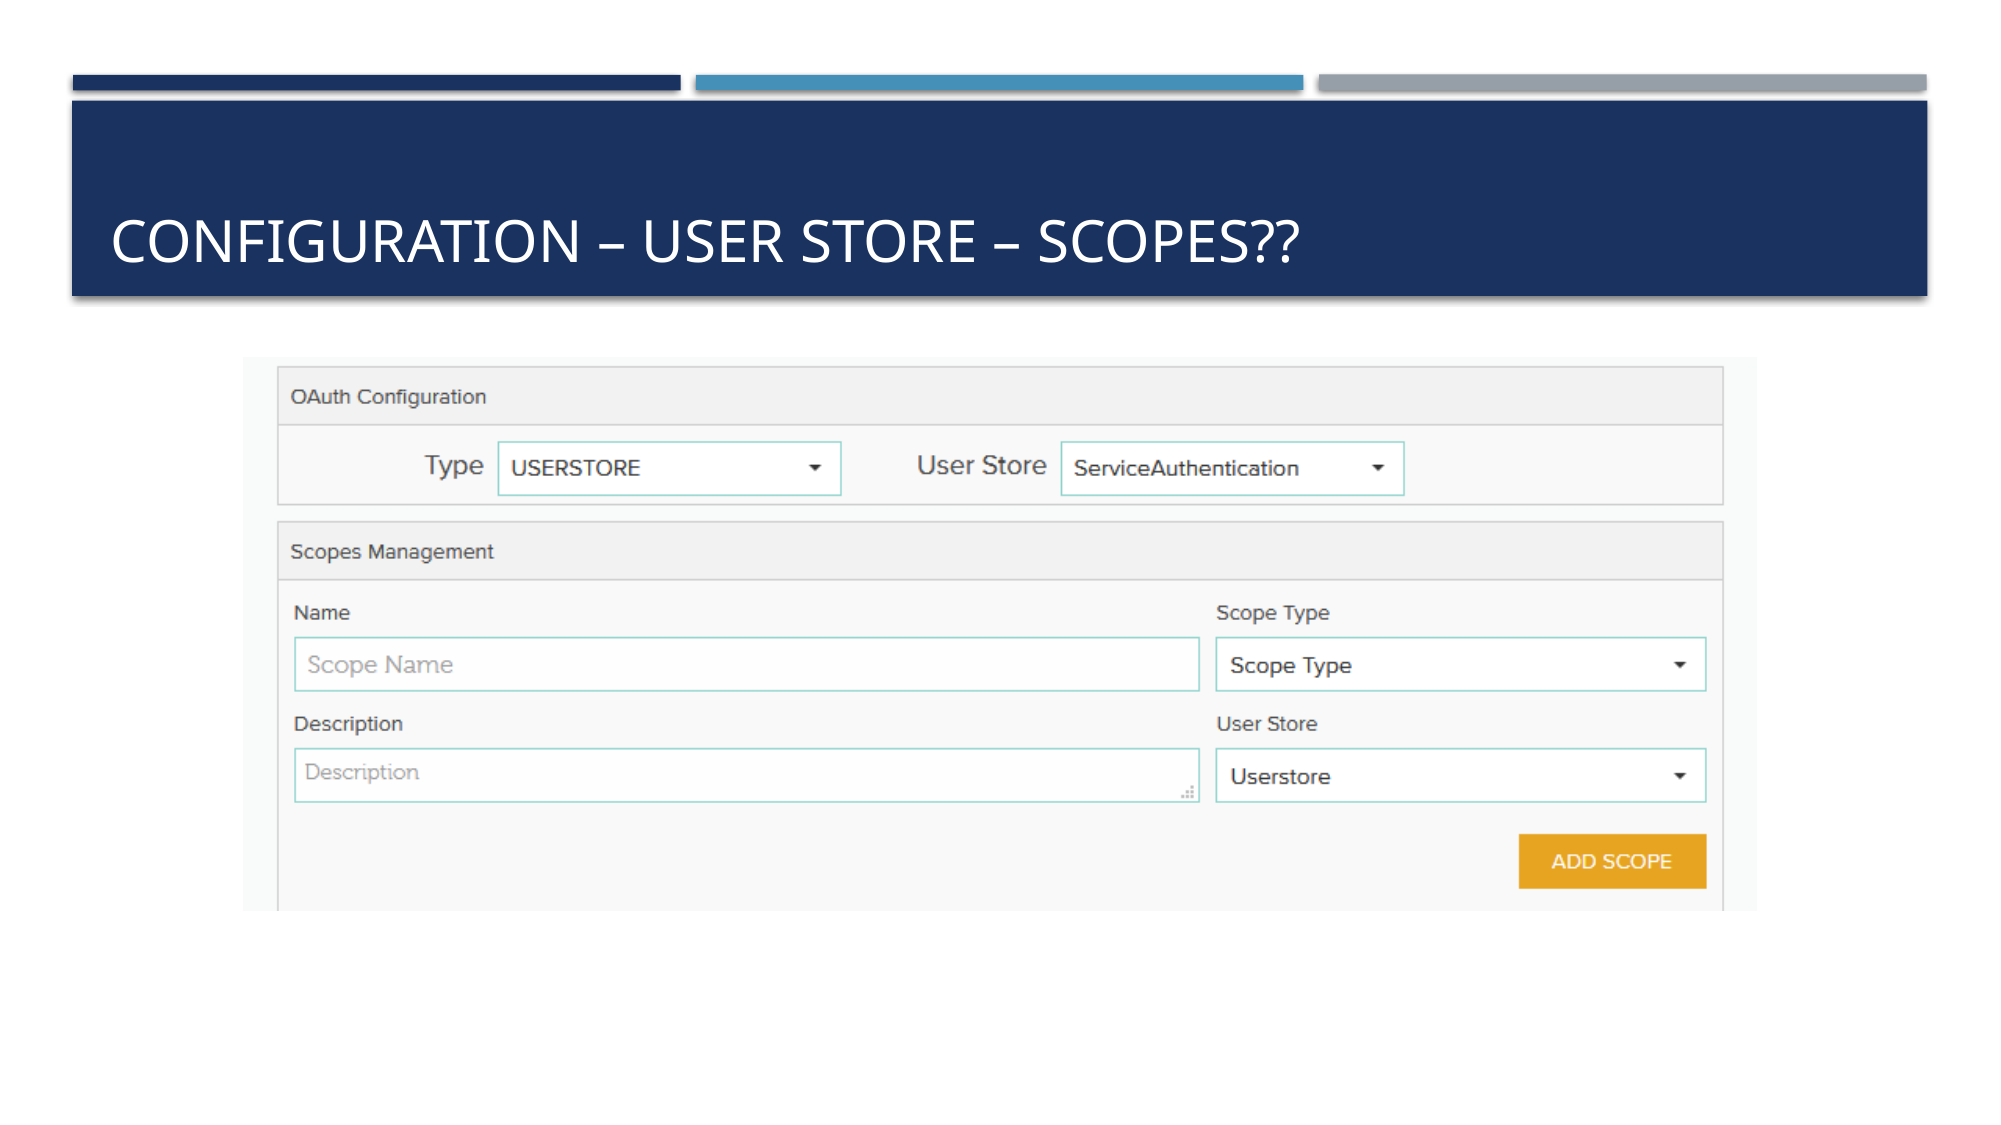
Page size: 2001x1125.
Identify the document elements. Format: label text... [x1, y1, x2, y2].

picture [243, 357, 1757, 912]
title Configuration – User Store – SCOPES?? [95, 115, 1905, 282]
